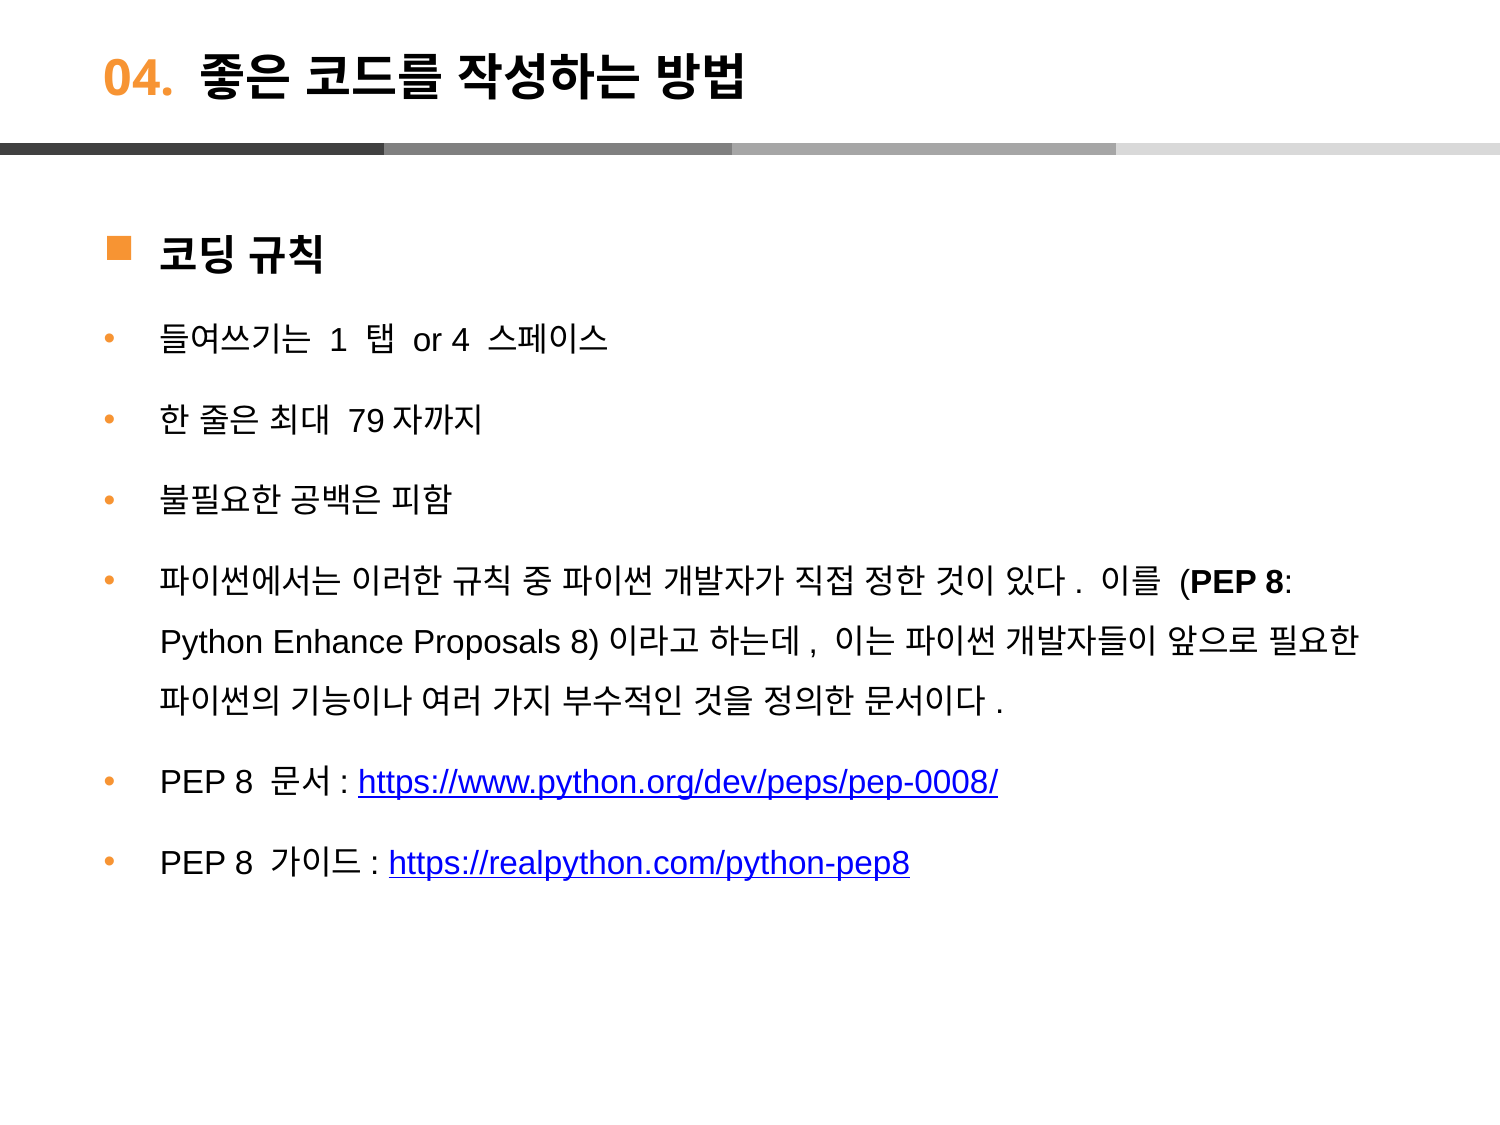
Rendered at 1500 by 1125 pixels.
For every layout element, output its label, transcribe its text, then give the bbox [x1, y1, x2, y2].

list 코딩 규칙 [88, 196, 1436, 386]
text_box 들여쓰기는 1 탭 or 4 스페이스 한 줄은 최대 79자까지 불필요한 공백은 피함 파이썬에서는 이러한 규칙 중 파이썬 개발자가 직접 정한 것이 있다. 이를 (PEP 8: Python Enhance Proposals 8)이라고 하는데, 이는 파이썬 개발자들이 앞으로 필요한 파이썬의 기능이나 여러 가지 부수적인 것을 정의한 문서이다. PEP 8 문서: https://www.python.org/dev/peps/pep-0008/ PEP 8 가이드: https://realpython.com/python-pep8 [88, 290, 1400, 941]
title 04. 좋은 코드를 작성하는 방법 [88, 30, 1211, 121]
